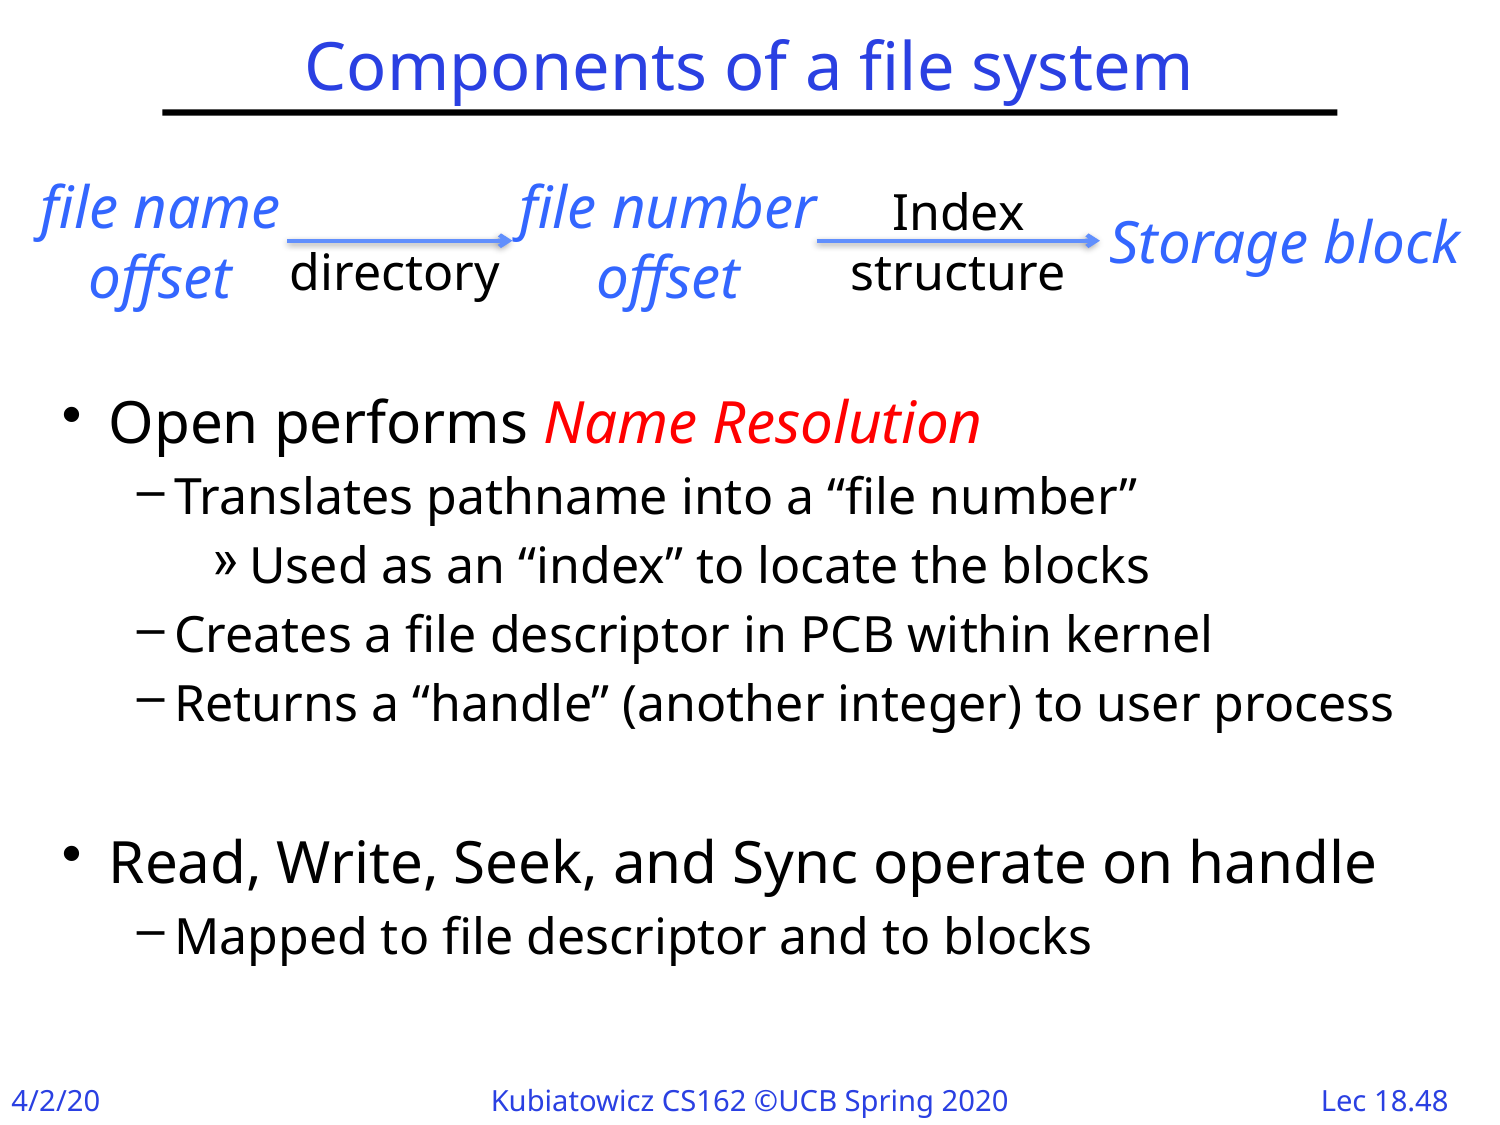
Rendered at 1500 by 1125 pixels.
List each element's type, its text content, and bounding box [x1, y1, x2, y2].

text_box file number offset [504, 162, 832, 318]
text_box directory [275, 233, 504, 308]
text_box Index structure [836, 250, 1081, 308]
list Open performs Name Resolution Translates pathname into a “file number” Used as an “index” to locate the blocks Creates a file descriptor in PCB within kernel Returns a “handle” (another integer) to user process Read, Write, Seek, and Sync operate on handle Mapped to file descriptor and to blocks [46, 386, 1425, 1038]
text_box file name offset [25, 162, 295, 318]
title Components of a file system [162, 24, 1338, 113]
text_box Index structure [836, 172, 1081, 240]
text_box Storage block [1094, 197, 1476, 283]
